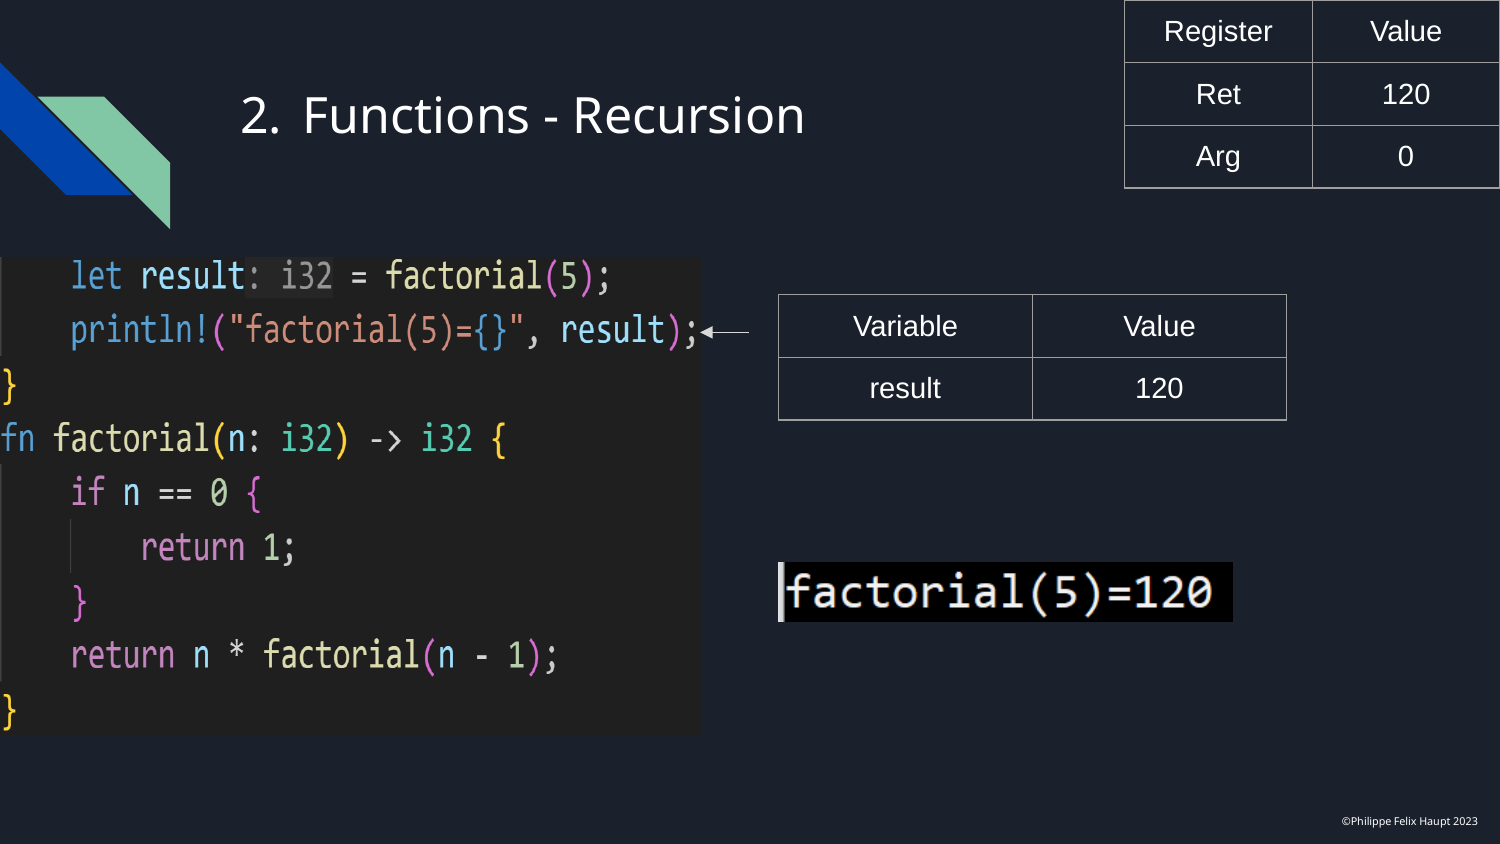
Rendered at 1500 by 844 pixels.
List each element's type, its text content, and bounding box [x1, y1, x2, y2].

table_cell 120 [1313, 63, 1499, 125]
table_header Value [1033, 295, 1286, 357]
table_cell 120 [1033, 358, 1286, 419]
picture [778, 562, 1233, 622]
table_cell 0 [1313, 126, 1499, 187]
table_cell Arg [1125, 126, 1312, 187]
table_header Variable [779, 295, 1032, 357]
picture [0, 256, 701, 735]
text_box ©Philippe Felix Haupt 2023 [1326, 801, 1500, 844]
list Recursion might look like this: [701, 257, 1368, 735]
table_cell result [779, 358, 1032, 419]
title Functions - Recursion [212, 64, 1368, 215]
table_cell Ret [1125, 63, 1312, 125]
table_header Value [1313, 1, 1499, 62]
table_header Register [1125, 1, 1312, 62]
